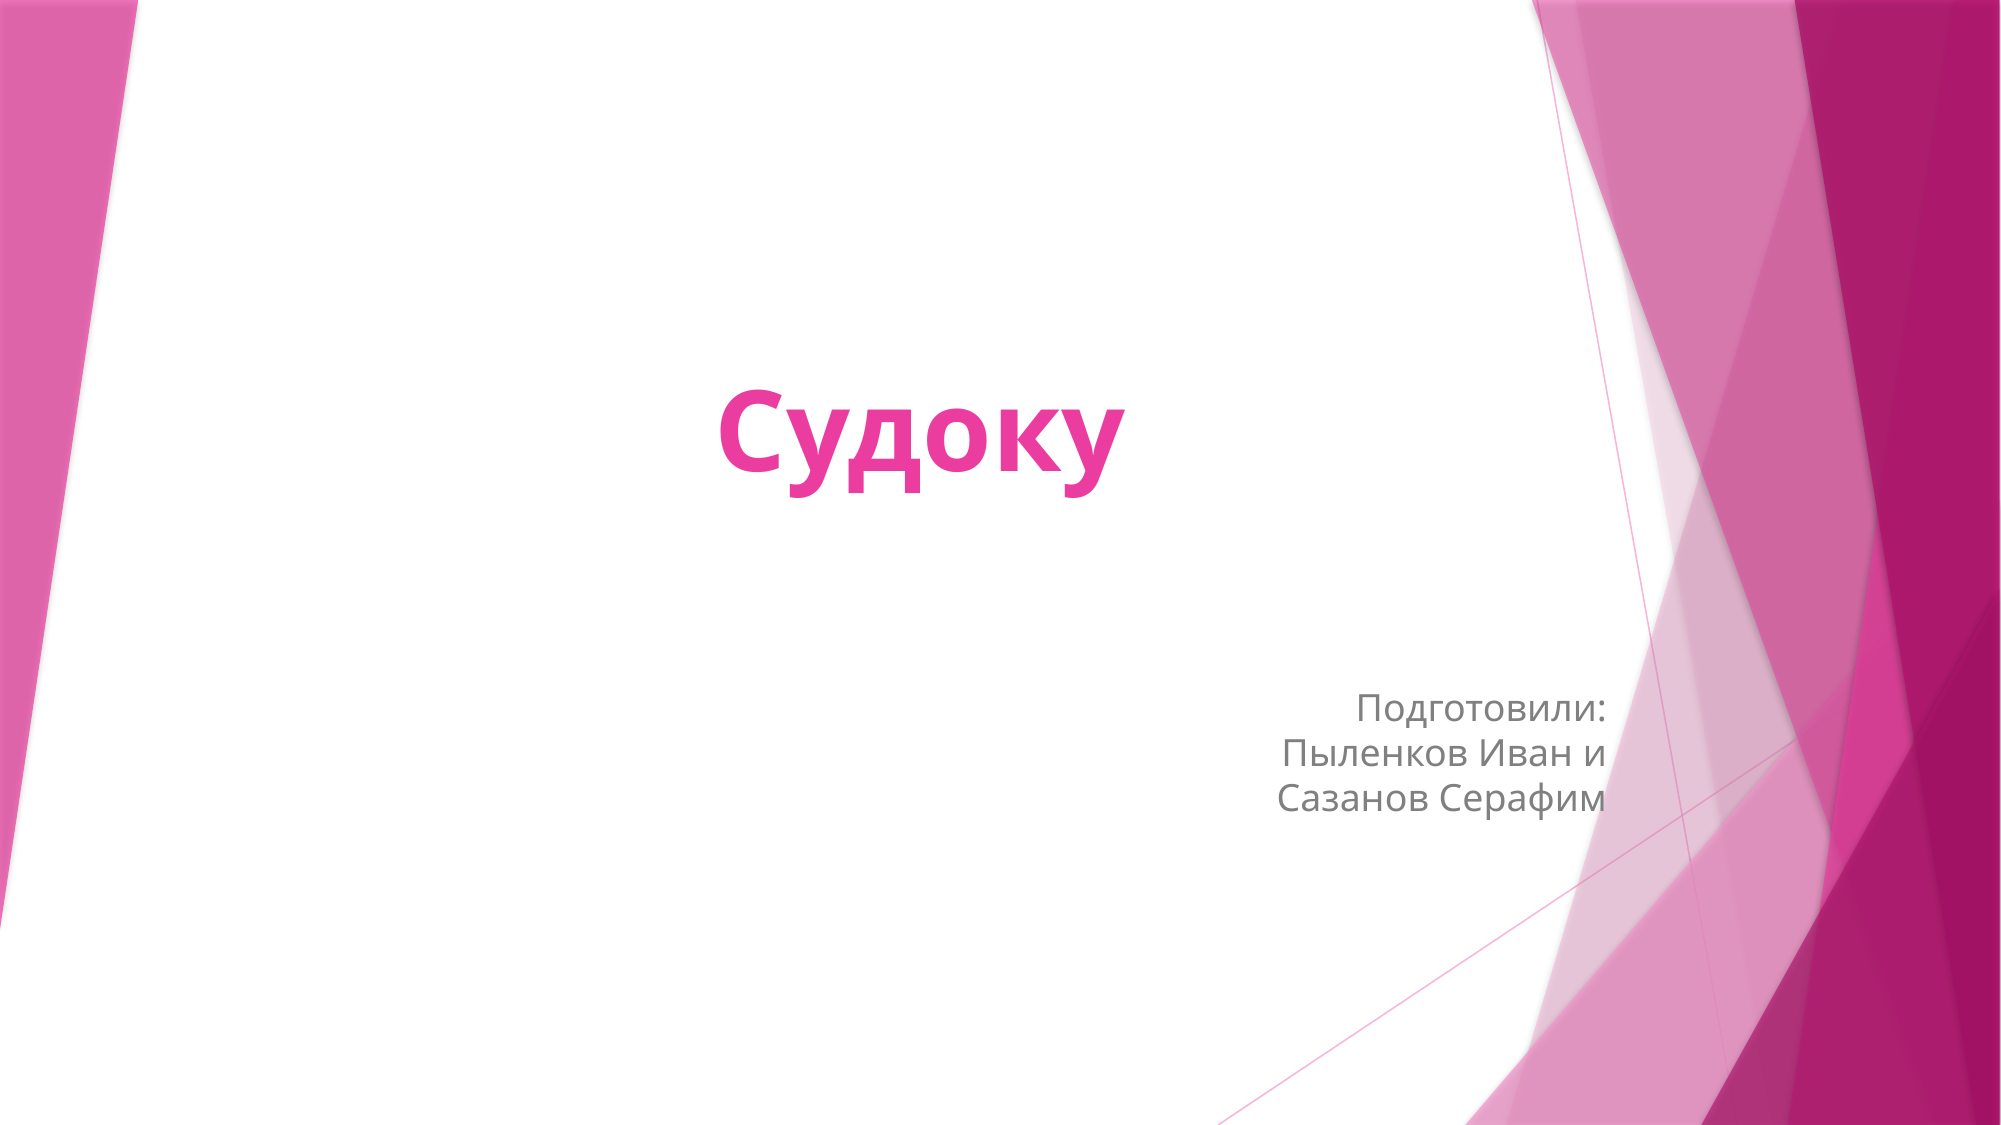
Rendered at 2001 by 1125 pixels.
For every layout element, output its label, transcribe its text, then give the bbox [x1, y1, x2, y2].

title Судоку [23, 252, 1142, 501]
subtitle Подготовили: Пыленков Иван и Сазанов Серафим [1190, 676, 1623, 861]
